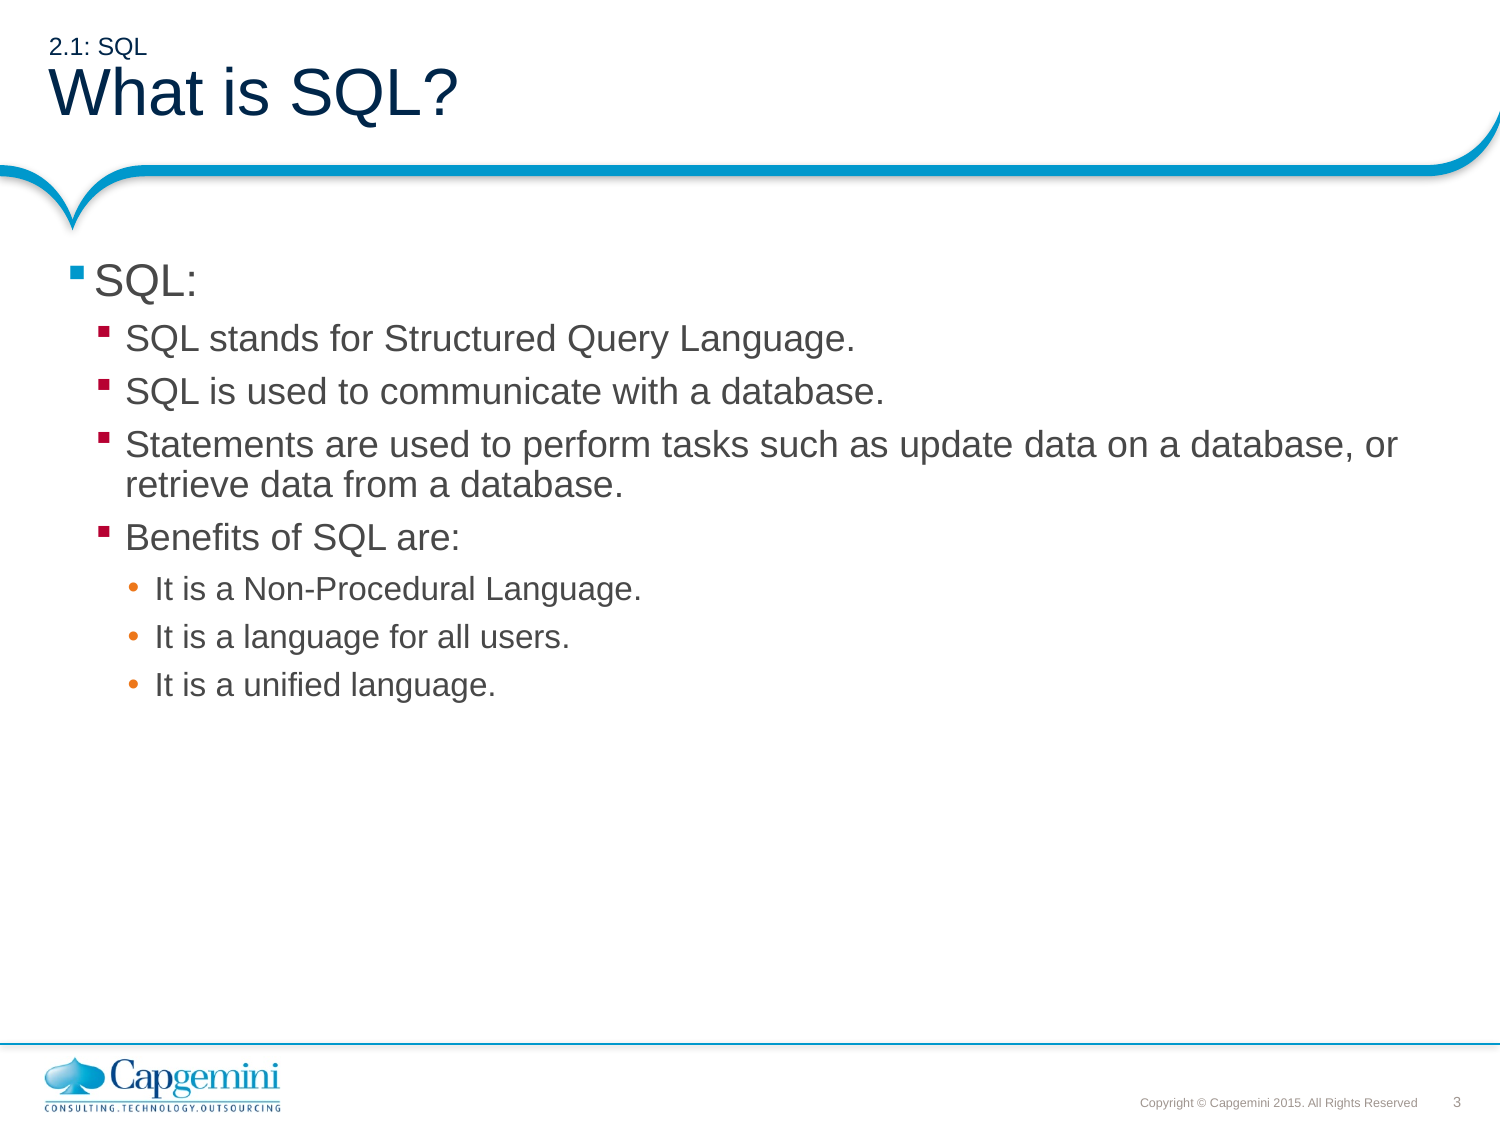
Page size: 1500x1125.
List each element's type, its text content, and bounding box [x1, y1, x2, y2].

picture [44, 1056, 281, 1113]
title 2.1: SQL What is SQL? [0, 0, 1500, 165]
list SQL: SQL stands for Structured Query Language. SQL is used to communicate with a database. Statements are used to perform tasks such as update data on a database, or retrieve data from a database. Benefits of SQL are: It is a Non-Procedural Language. It is a language for all users. It is a unified language. [48, 245, 1500, 1007]
